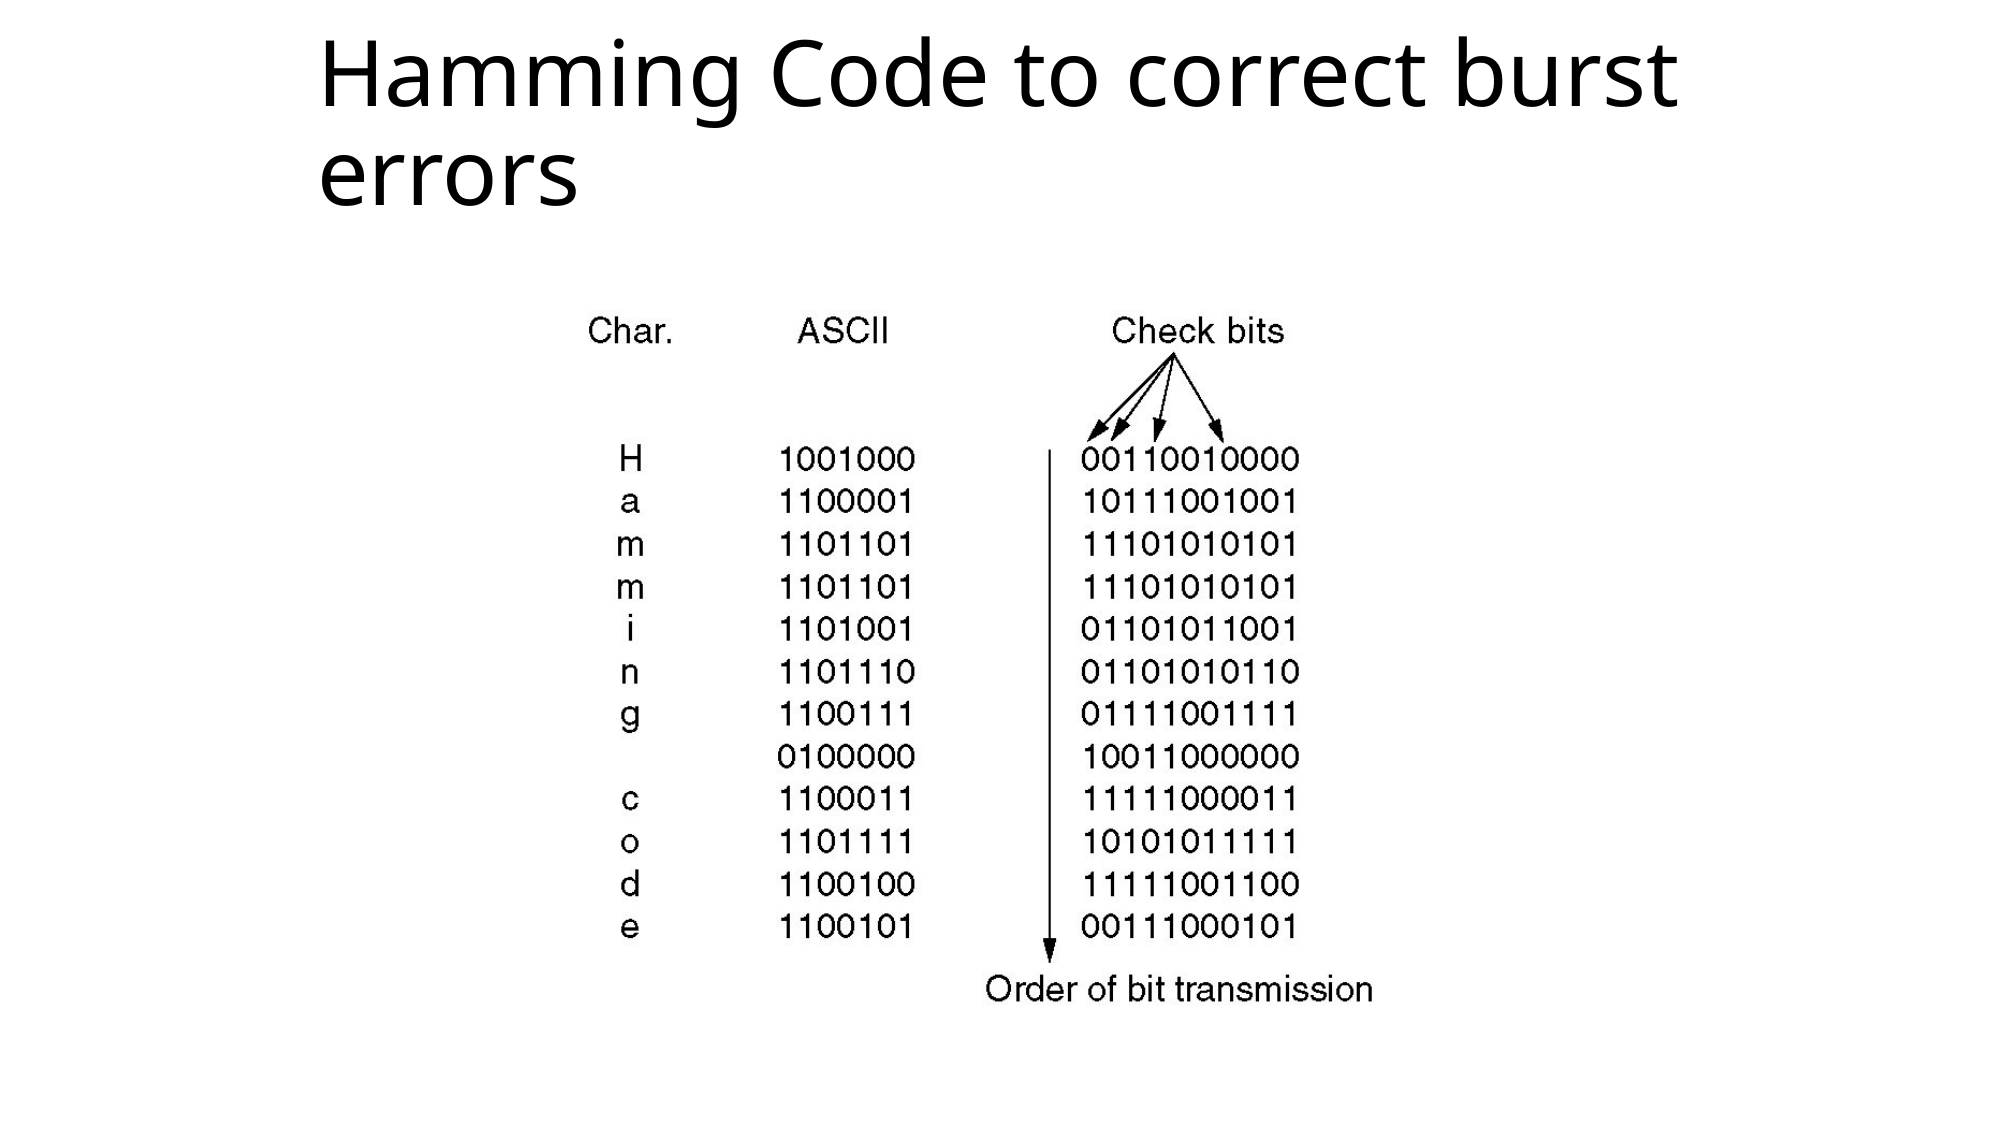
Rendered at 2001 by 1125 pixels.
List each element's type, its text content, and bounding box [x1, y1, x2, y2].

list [587, 310, 1375, 1009]
title Hamming Code to correct burst errors [302, 8, 1719, 244]
